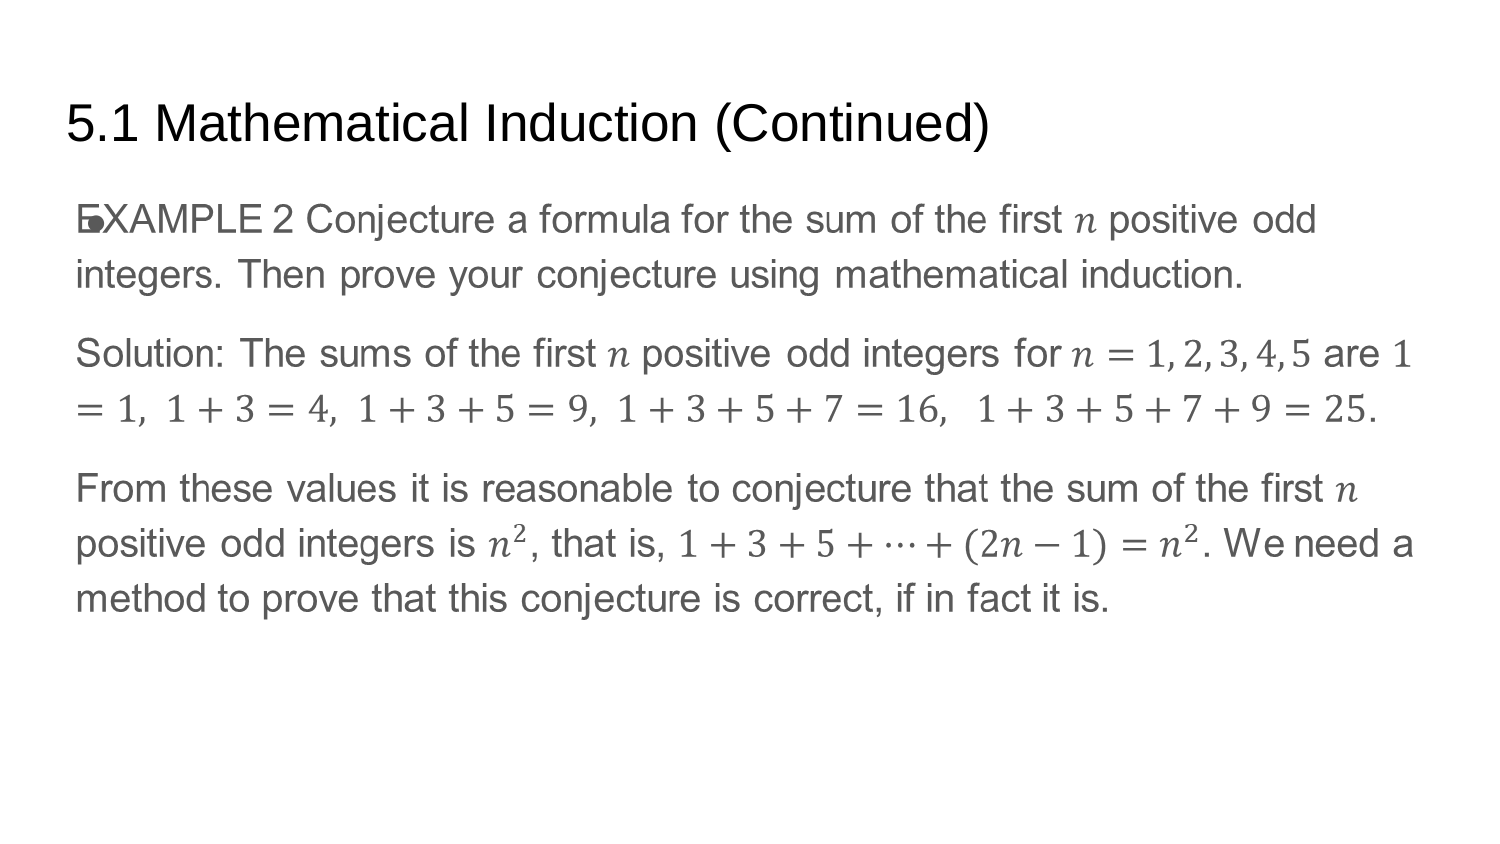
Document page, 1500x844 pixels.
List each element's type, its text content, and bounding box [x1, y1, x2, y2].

list [51, 177, 1449, 730]
title 5.1 Mathematical Induction (Continued) [51, 72, 1449, 167]
